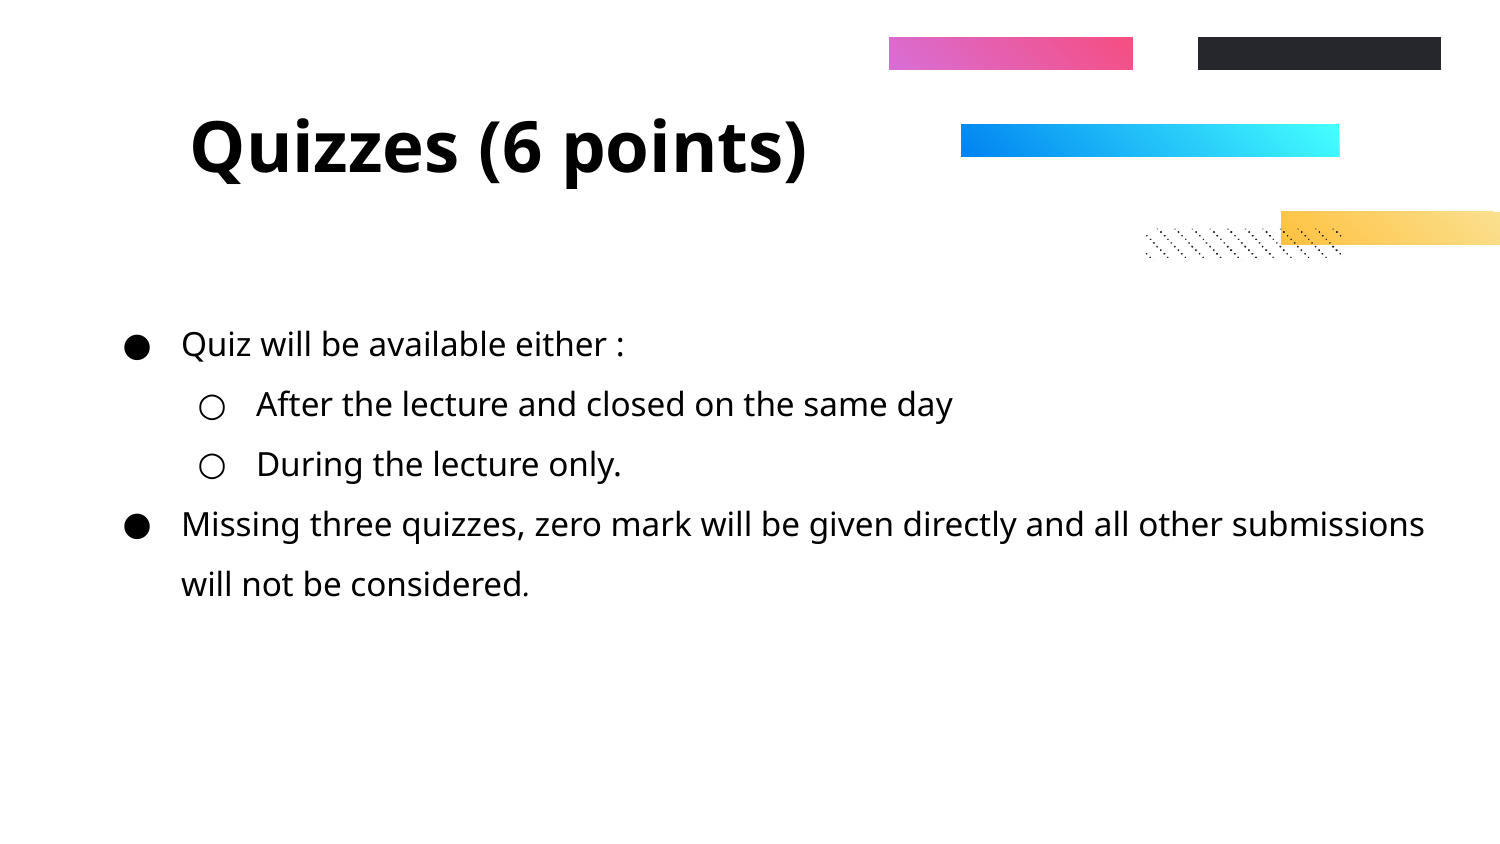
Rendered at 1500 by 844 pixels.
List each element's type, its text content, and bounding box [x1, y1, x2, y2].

picture [1144, 228, 1343, 260]
subtitle Quiz will be available either : After the lecture and closed on the same day During the lecture only. Missing three quizzes, zero mark will be given directly and all other submissions will not be considered. [91, 288, 1500, 822]
title Quizzes (6 points) [39, 37, 959, 251]
